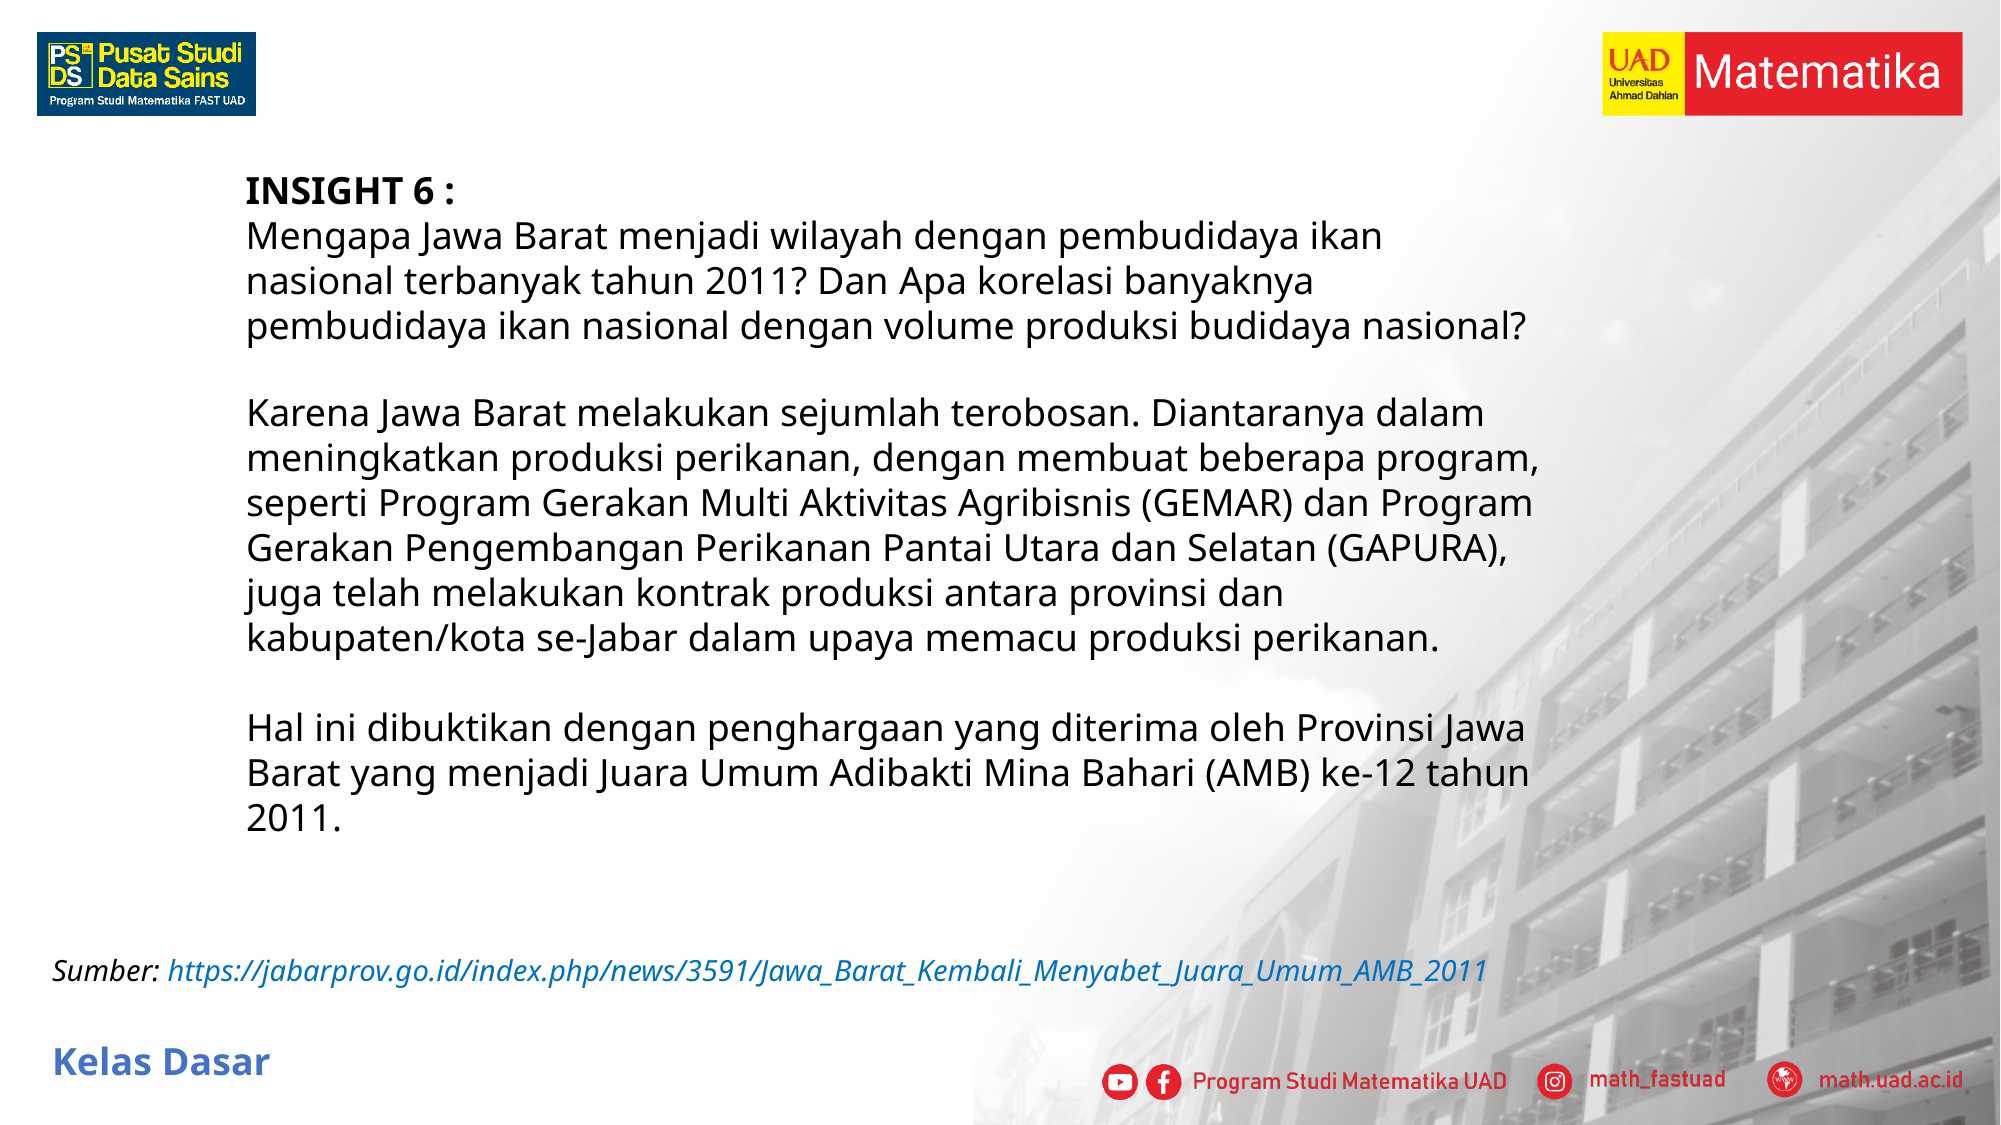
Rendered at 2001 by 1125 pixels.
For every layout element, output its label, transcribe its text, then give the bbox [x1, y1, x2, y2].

title Karena Jawa Barat melakukan sejumlah terobosan. Diantaranya dalam meningkatkan produksi perikanan, dengan membuat beberapa program, seperti Program Gerakan Multi Aktivitas Agribisnis (GEMAR) dan Program Gerakan Pengembangan Perikanan Pantai Utara dan Selatan (GAPURA), juga telah melakukan kontrak produksi antara provinsi dan kabupaten/kota se-Jabar dalam upaya memacu produksi perikanan. Hal ini dibuktikan dengan penghargaan yang diterima oleh Provinsi Jawa Barat yang menjadi Juara Umum Adibakti Mina Bahari (AMB) ke-12 tahun 2011. [230, 381, 1574, 879]
text_box Sumber: https://jabarprov.go.id/index.php/news/3591/Jawa_Barat_Kembali_Menyabet_Juara_Umum_AMB_2011 [37, 944, 1957, 995]
text_box INSIGHT 6 : Mengapa Jawa Barat menjadi wilayah dengan pembudidaya ikan nasional terbanyak tahun 2011? Dan Apa korelasi banyaknya pembudidaya ikan nasional dengan volume produksi budidaya nasional? [230, 159, 1550, 445]
text_box Kelas Dasar [37, 1030, 360, 1091]
picture [0, 0, 2001, 1125]
